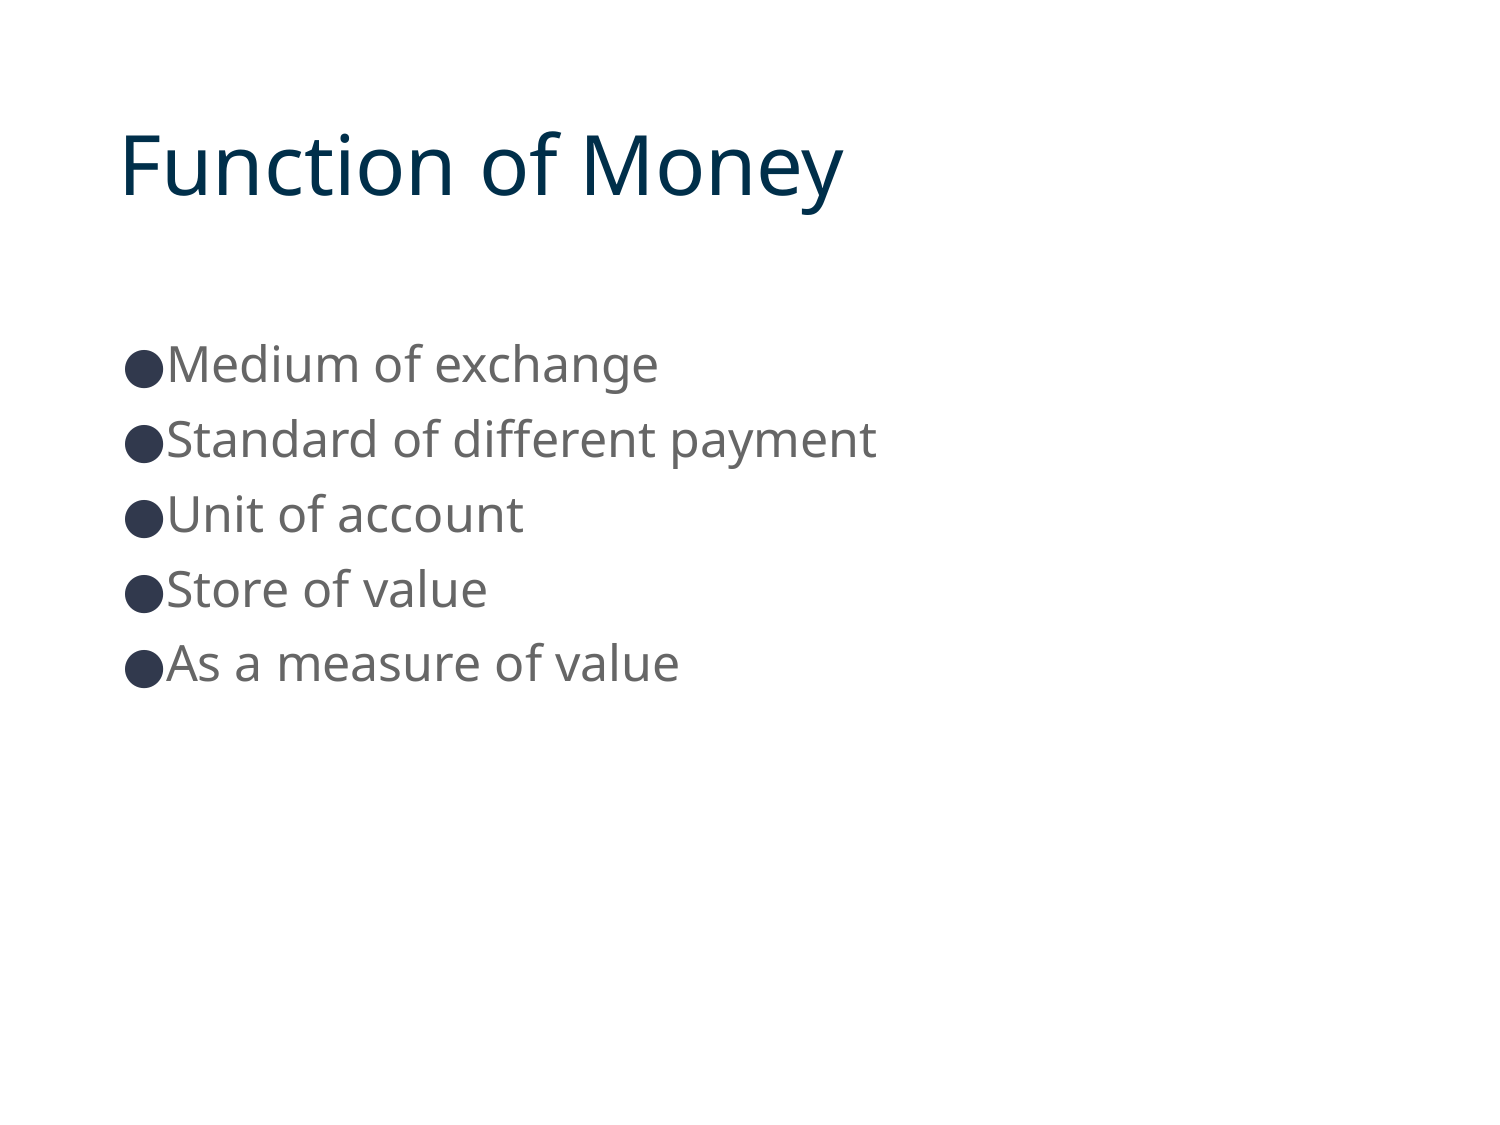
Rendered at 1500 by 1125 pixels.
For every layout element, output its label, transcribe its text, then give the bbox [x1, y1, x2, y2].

list Medium of exchange Standard of different payment Unit of account Store of value As a measure of value [103, 331, 1397, 1014]
title Function of Money [103, 59, 1397, 278]
